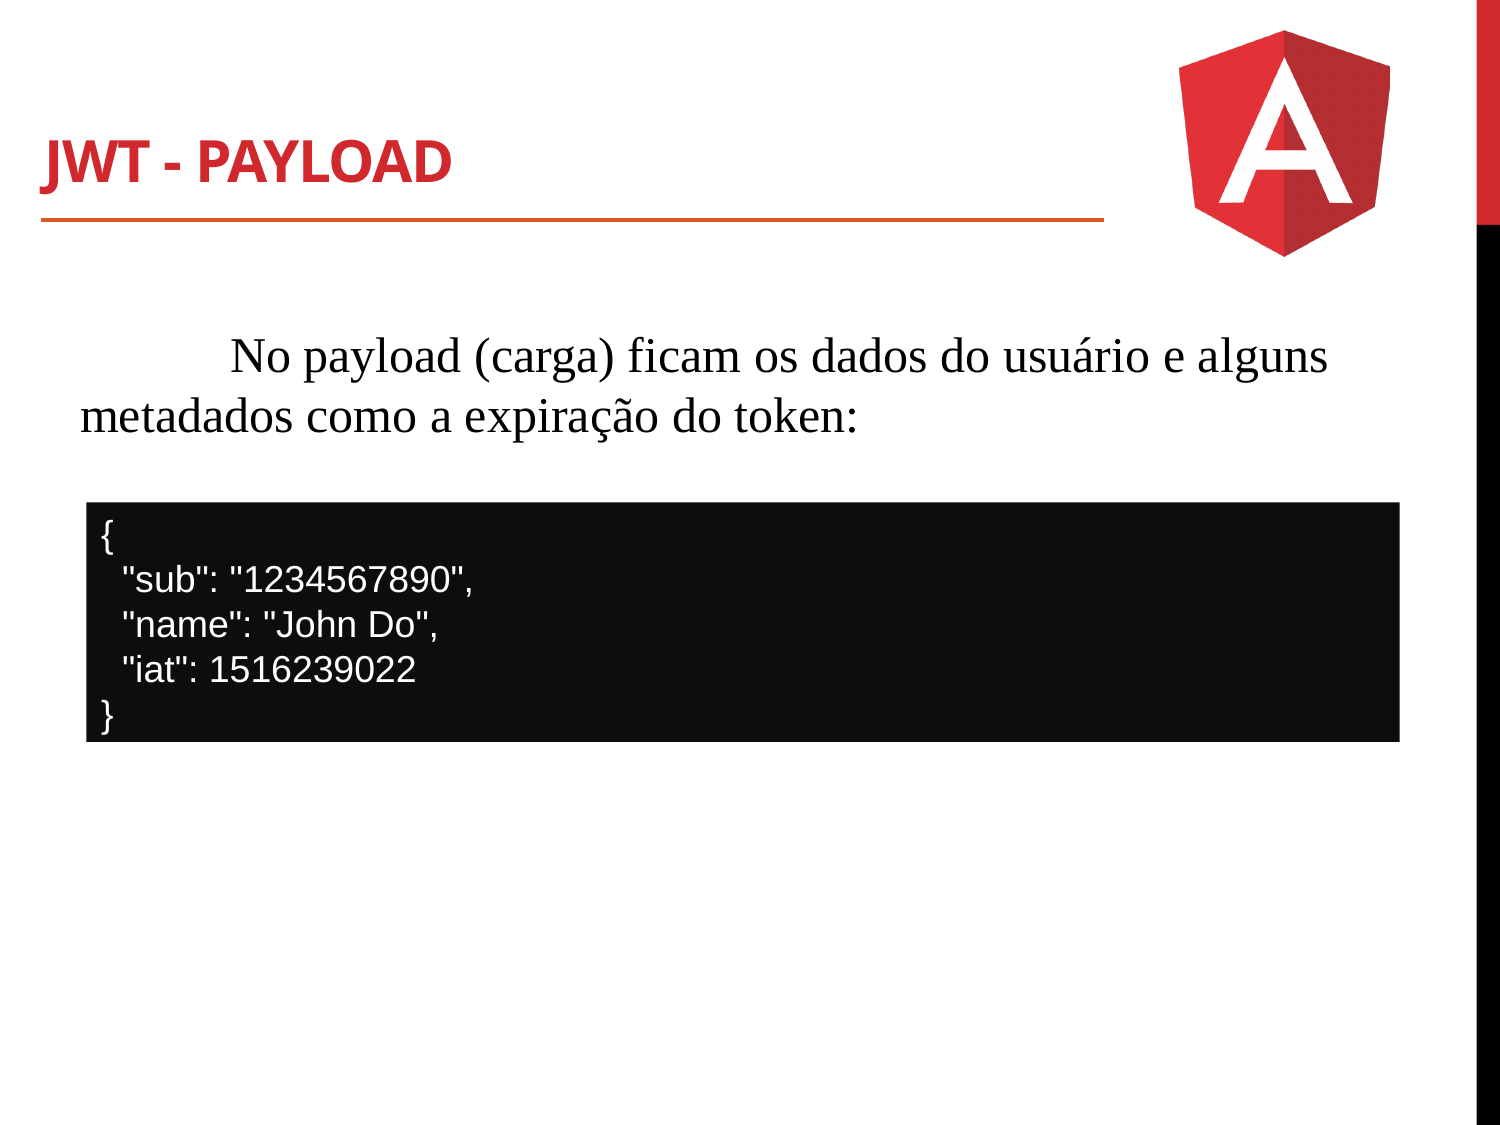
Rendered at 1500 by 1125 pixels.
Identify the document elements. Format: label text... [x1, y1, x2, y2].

list No payload (carga) ficam os dados do usuário e alguns metadados como a expiração do token: [64, 314, 1390, 468]
title Jwt - payload [29, 53, 1172, 202]
text_box { "sub": "1234567890", "name": "John Do", "iat": 1516239022 } [86, 502, 1400, 742]
picture [1173, 25, 1391, 262]
